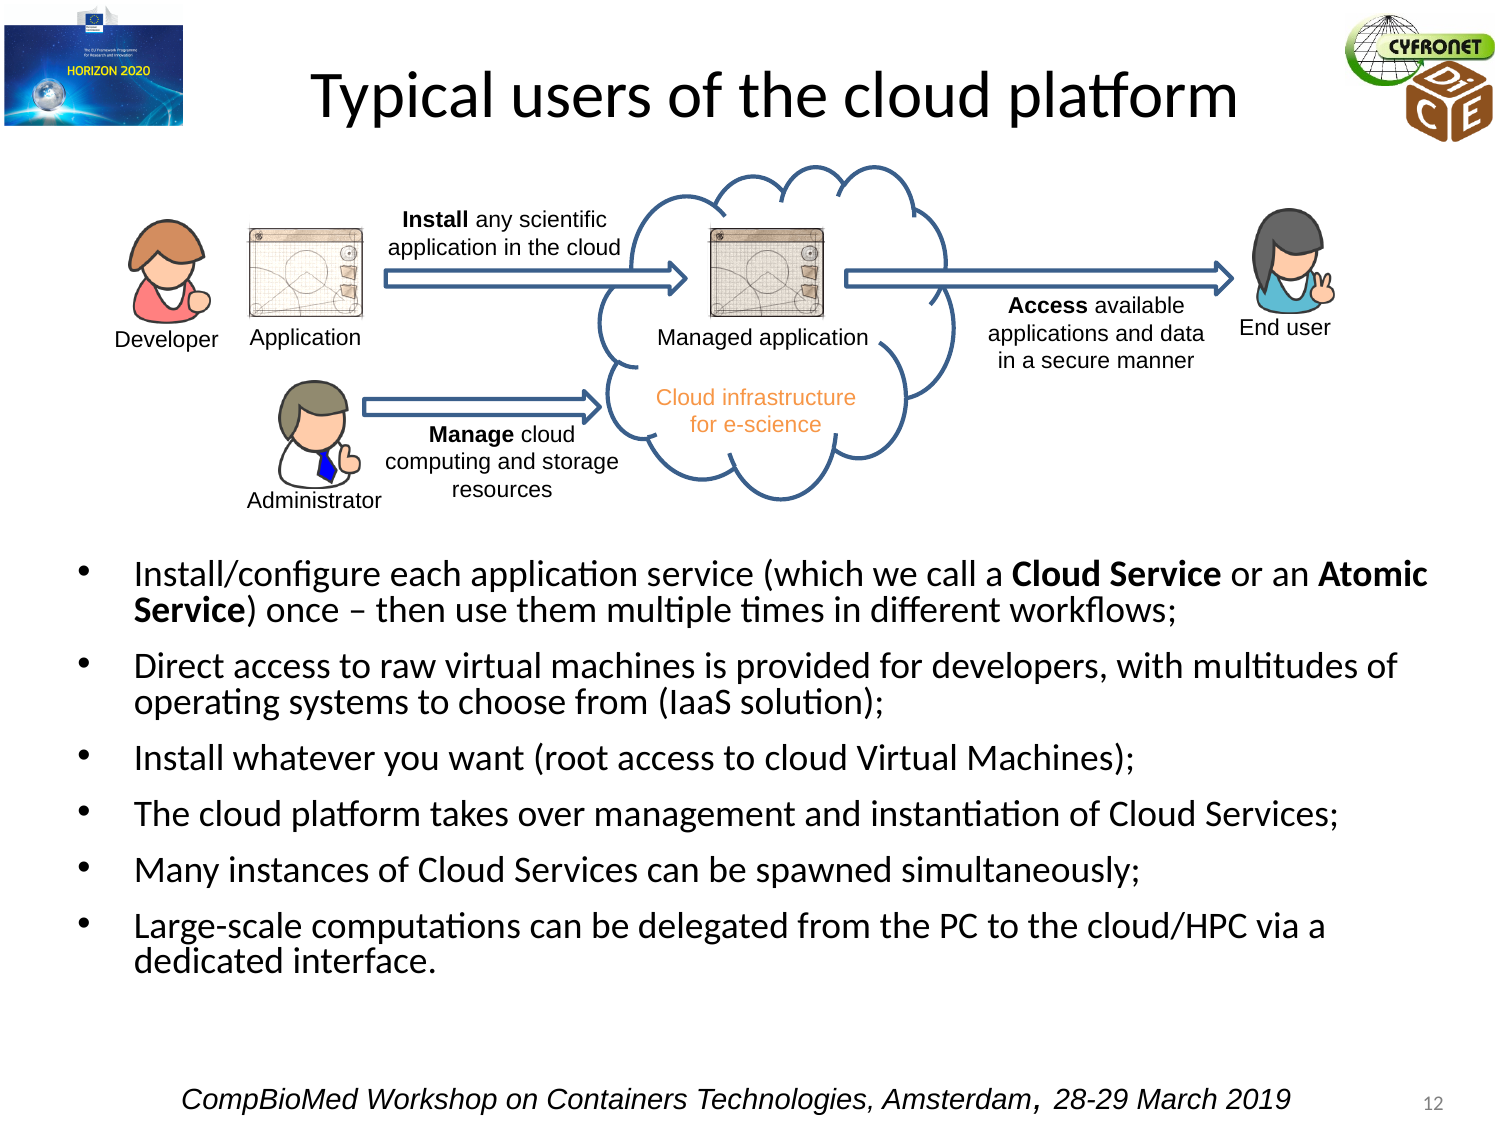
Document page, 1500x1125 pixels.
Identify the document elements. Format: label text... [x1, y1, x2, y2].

picture [706, 208, 826, 327]
picture [278, 380, 361, 489]
text_box Cloud infrastructure for e-science [642, 375, 871, 445]
text_box Developer [100, 317, 233, 359]
picture [1345, 13, 1495, 144]
text_box Administrator [233, 478, 396, 520]
text_box [366, 389, 603, 418]
text_box [844, 260, 1235, 295]
text_box [383, 260, 688, 297]
text_box Typical users of the cloud platform [222, 0, 1329, 185]
text_box [597, 185, 956, 502]
text_box Manage cloud computing and storage resources [371, 412, 633, 509]
picture [128, 219, 211, 325]
text_box Managed application [643, 316, 883, 358]
text_box Access available applications and data in a secure manner [974, 283, 1219, 380]
picture [1252, 208, 1335, 314]
list Install/configure each application service (which we call a Cloud Service or an Atomic Service) once – then use them multiple times in different workflows; Direct access to raw virtual machines is provided for developers, with multitudes of operating systems to choose from (IaaS solution); Install whatever you want (root access to cloud Virtual Machines); The cloud platform takes over management and instantiation of Cloud Services; Many instances of Cloud Services can be spawned simultaneously; Large-scale computations can be delegated from the PC to the cloud/HPC via a dedicated interface. [62, 549, 1445, 1062]
picture [246, 208, 365, 327]
text_box Application [235, 316, 376, 358]
text_box Install any scientific application in the cloud [374, 198, 635, 267]
text_box End user [1225, 305, 1345, 347]
